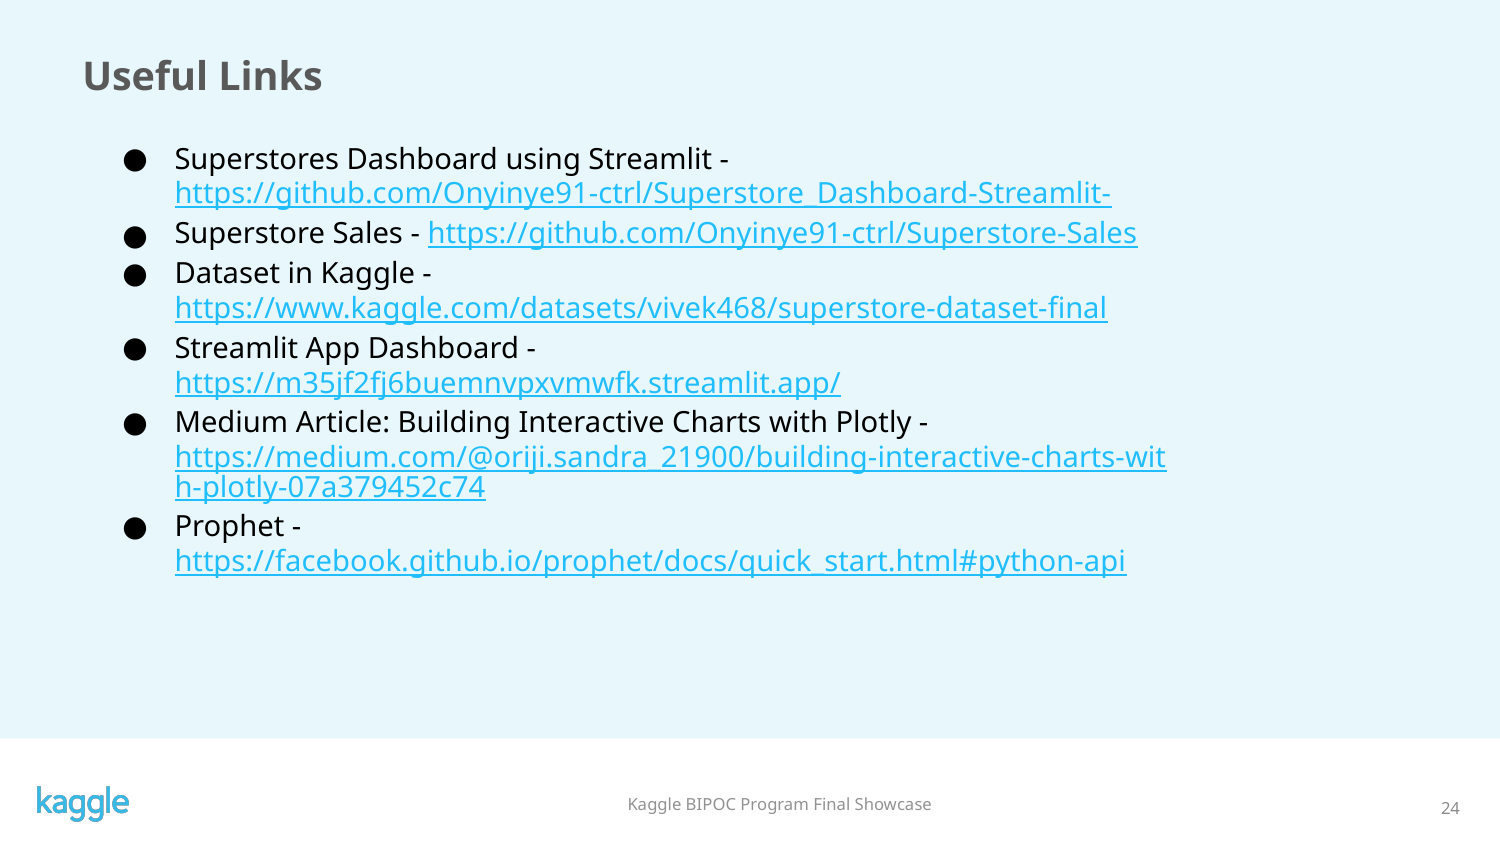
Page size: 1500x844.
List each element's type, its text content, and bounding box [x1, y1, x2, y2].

text_box [0, 0, 1500, 739]
slide_number ‹#› [1137, 786, 1475, 832]
title Useful Links [67, 34, 818, 106]
picture [37, 786, 129, 822]
text_box Superstores Dashboard using Streamlit - https://github.com/Onyinye91-ctrl/Superstore_Dashboard-Streamlit- Superstore Sales - https://github.com/Onyinye91-ctrl/Superstore-Sales Dataset in Kaggle - https://www.kaggle.com/datasets/vivek468/superstore-dataset-final Streamlit App Dashboard - https://m35jf2fj6buemnvpxvmwfk.streamlit.app/ Medium Article: Building Interactive Charts with Plotly - https://medium.com/@oriji.sandra_21900/building-interactive-charts-with-plotly-07a379452c74 Prophet - https://facebook.github.io/prophet/docs/quick_start.html#python-api [84, 124, 1190, 645]
